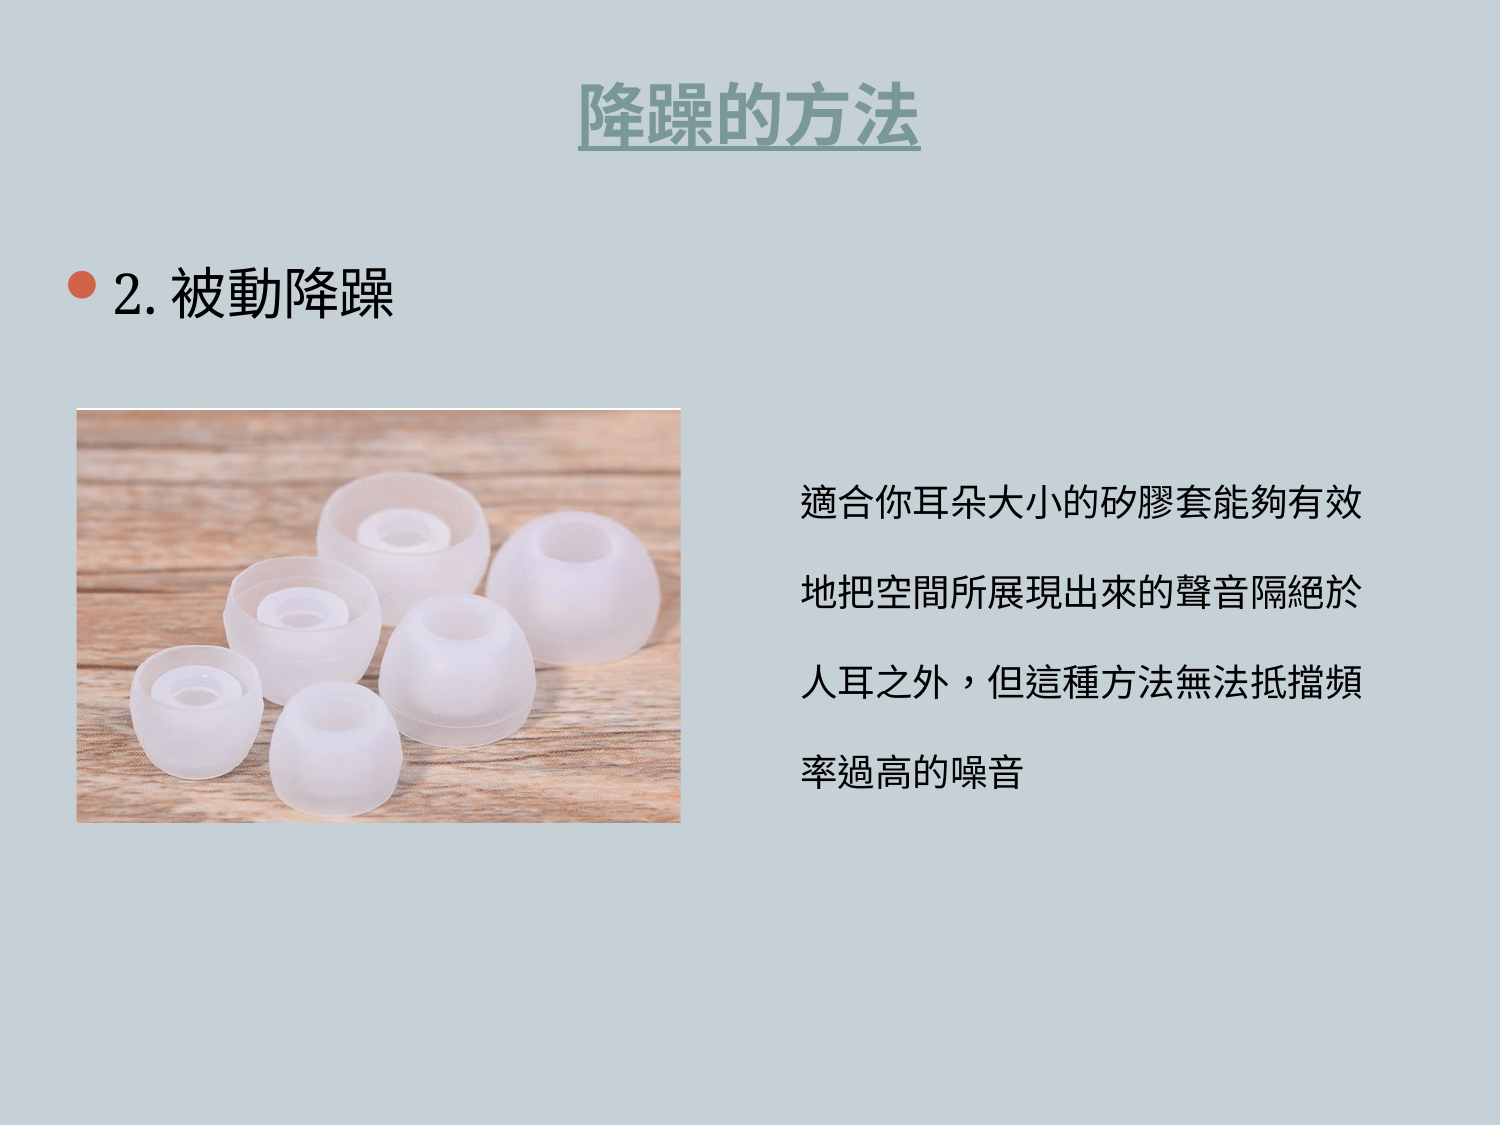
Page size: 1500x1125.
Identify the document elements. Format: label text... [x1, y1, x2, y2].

title 降躁的方法 [49, 37, 1450, 162]
picture [76, 408, 681, 823]
list 2.被動降躁 [49, 250, 1445, 1001]
text_box 適合你耳朵大小的矽膠套能夠有效地把空間所展現出來的聲音隔絕於人耳之外，但這種方法無法抵擋頻率過高的噪音 [785, 426, 1400, 801]
